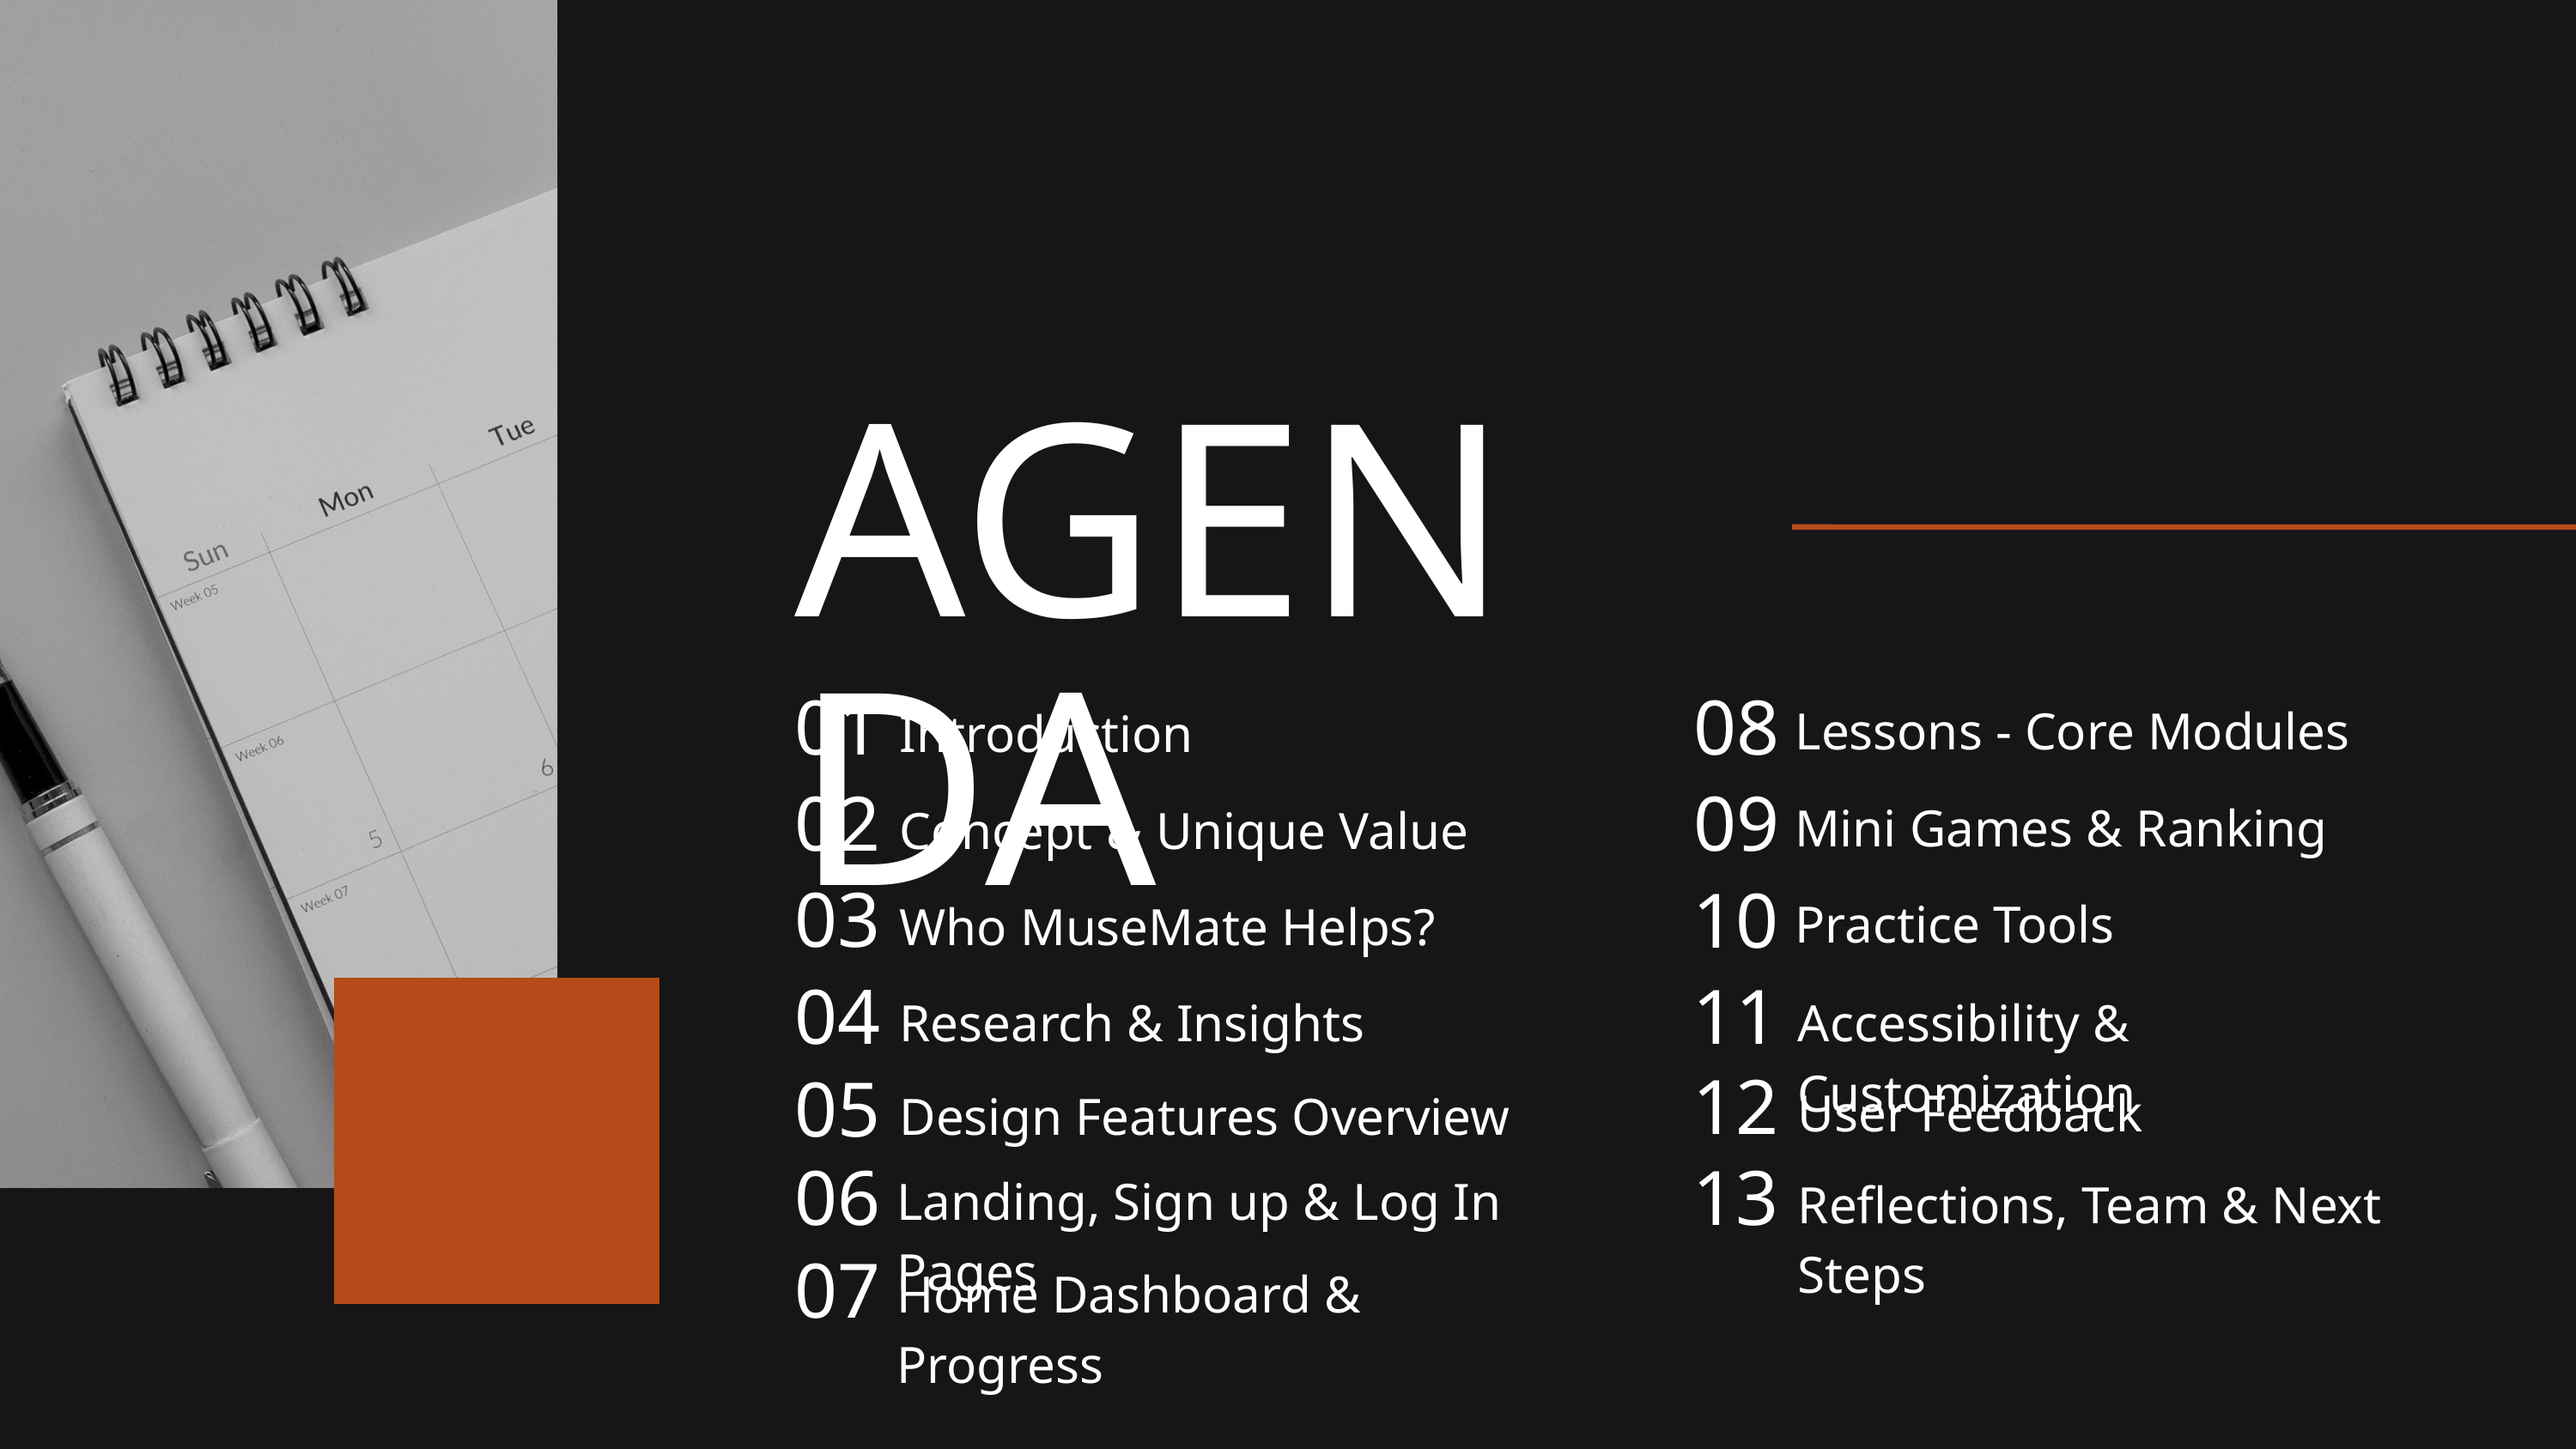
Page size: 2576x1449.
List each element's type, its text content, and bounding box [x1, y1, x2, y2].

text_box Landing, Sign up & Log In Pages [896, 1160, 1637, 1301]
text_box Practice Tools [1795, 882, 2366, 953]
text_box 03 [794, 887, 900, 963]
text_box 04 [794, 984, 900, 1059]
text_box 09 [1693, 791, 1798, 867]
text_box Design Features Overview [899, 1075, 1539, 1145]
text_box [333, 978, 660, 1304]
text_box 08 [1693, 694, 1798, 770]
text_box 13 [1692, 1165, 1797, 1241]
text_box Research & Insights [899, 981, 1555, 1052]
text_box Reflections, Team & Next Steps [1797, 1163, 2466, 1304]
text_box 02 [794, 791, 900, 867]
text_box Accessibility & Customization [1797, 981, 2466, 1071]
text_box 05 [794, 1076, 900, 1153]
text_box AGENDA [794, 402, 1616, 939]
text_box 06 [794, 1165, 900, 1241]
text_box User Feedback [1797, 1071, 2466, 1143]
text_box Concept & Unique Value [899, 789, 1555, 859]
text_box Mini Games & Ranking [1795, 786, 2366, 857]
text_box Lessons - Core Modules [1795, 689, 2366, 760]
text_box Introduction [899, 692, 1555, 763]
text_box Home Dashboard & Progress [896, 1252, 1568, 1394]
text_box 12 [1692, 1074, 1798, 1150]
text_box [0, 0, 558, 1188]
text_box Who MuseMate Helps? [899, 885, 1555, 955]
text_box 07 [794, 1258, 900, 1334]
text_box 01 [794, 694, 900, 770]
text_box 10 [1692, 888, 1798, 963]
text_box 11 [1692, 984, 1797, 1060]
